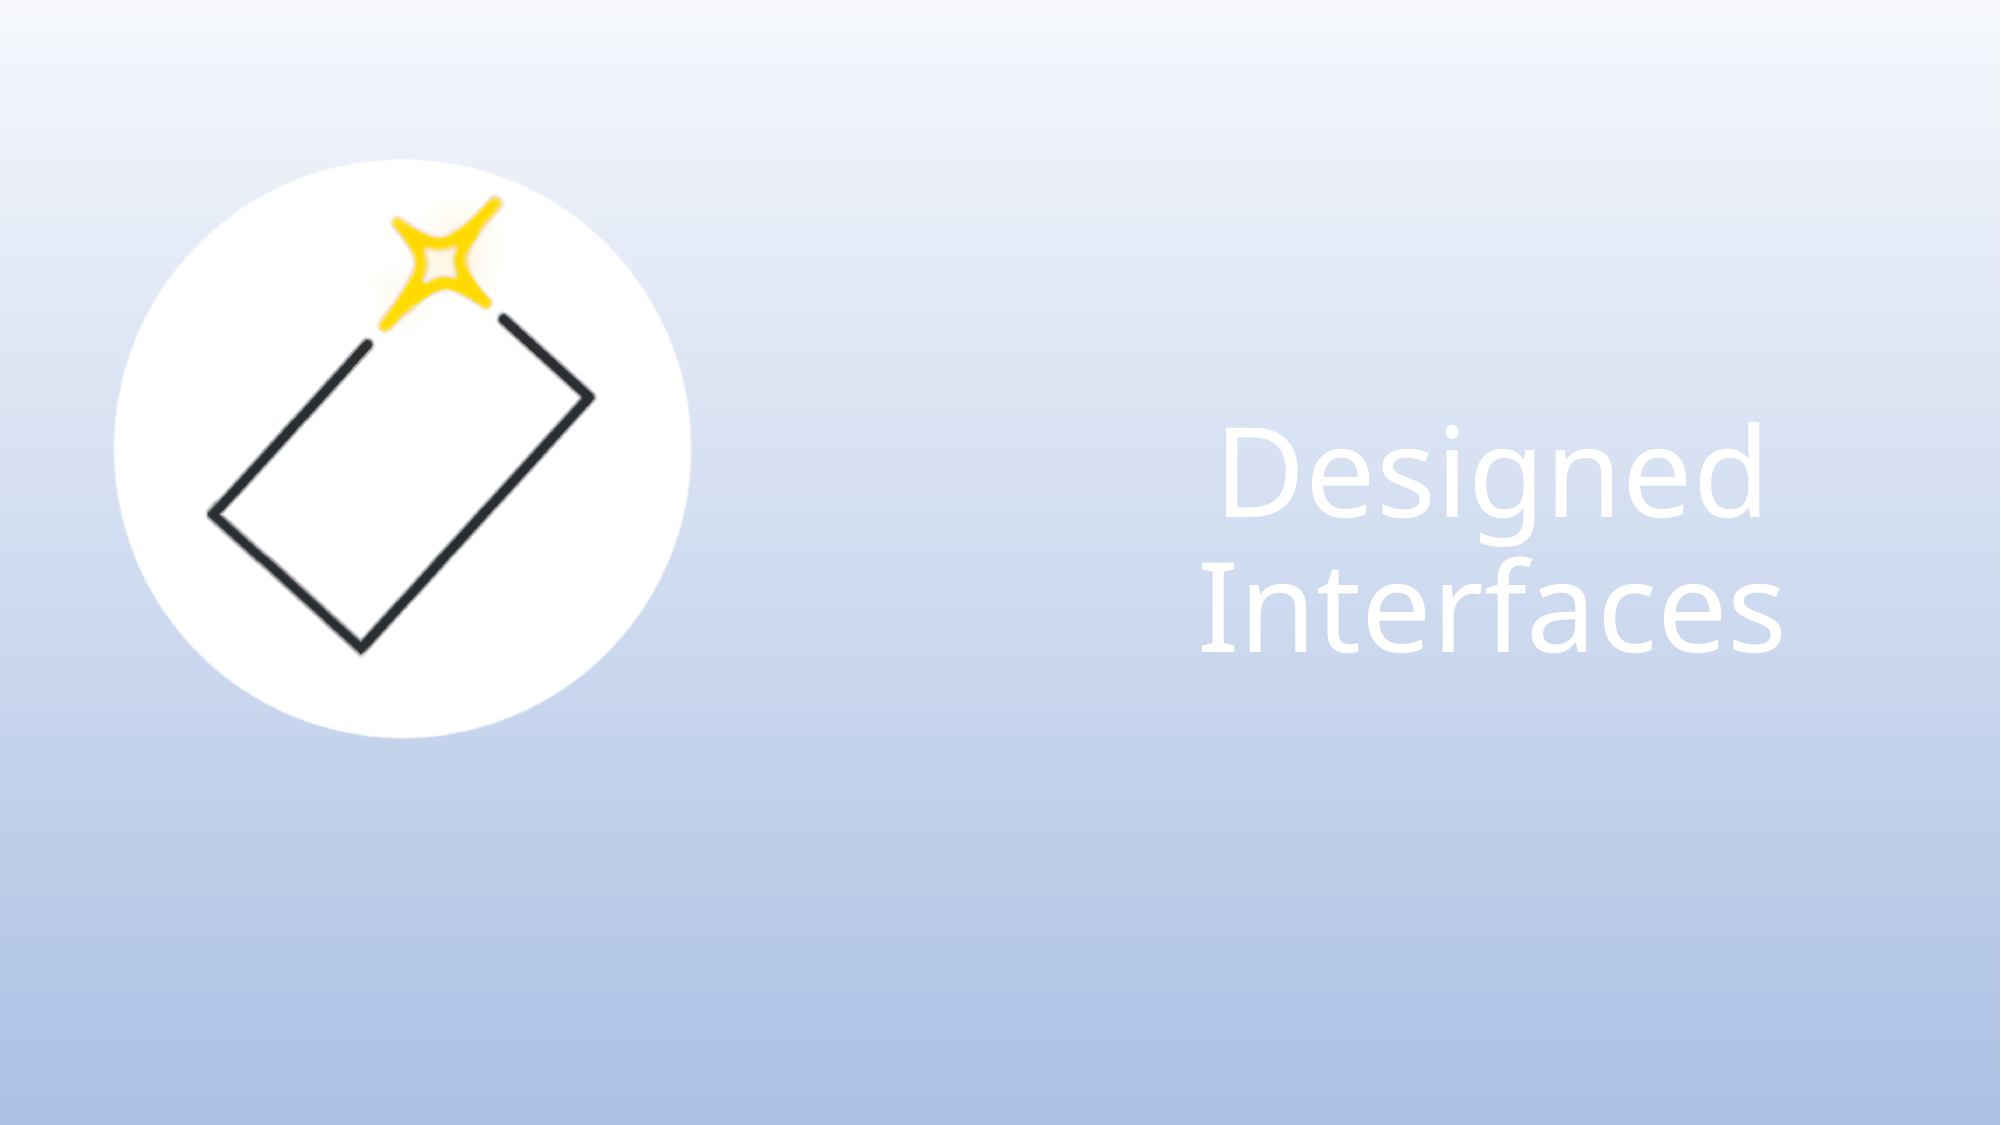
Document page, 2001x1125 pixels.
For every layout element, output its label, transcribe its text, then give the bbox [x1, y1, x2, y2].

title Designed Interfaces [1053, 213, 1932, 688]
picture [68, 124, 733, 776]
